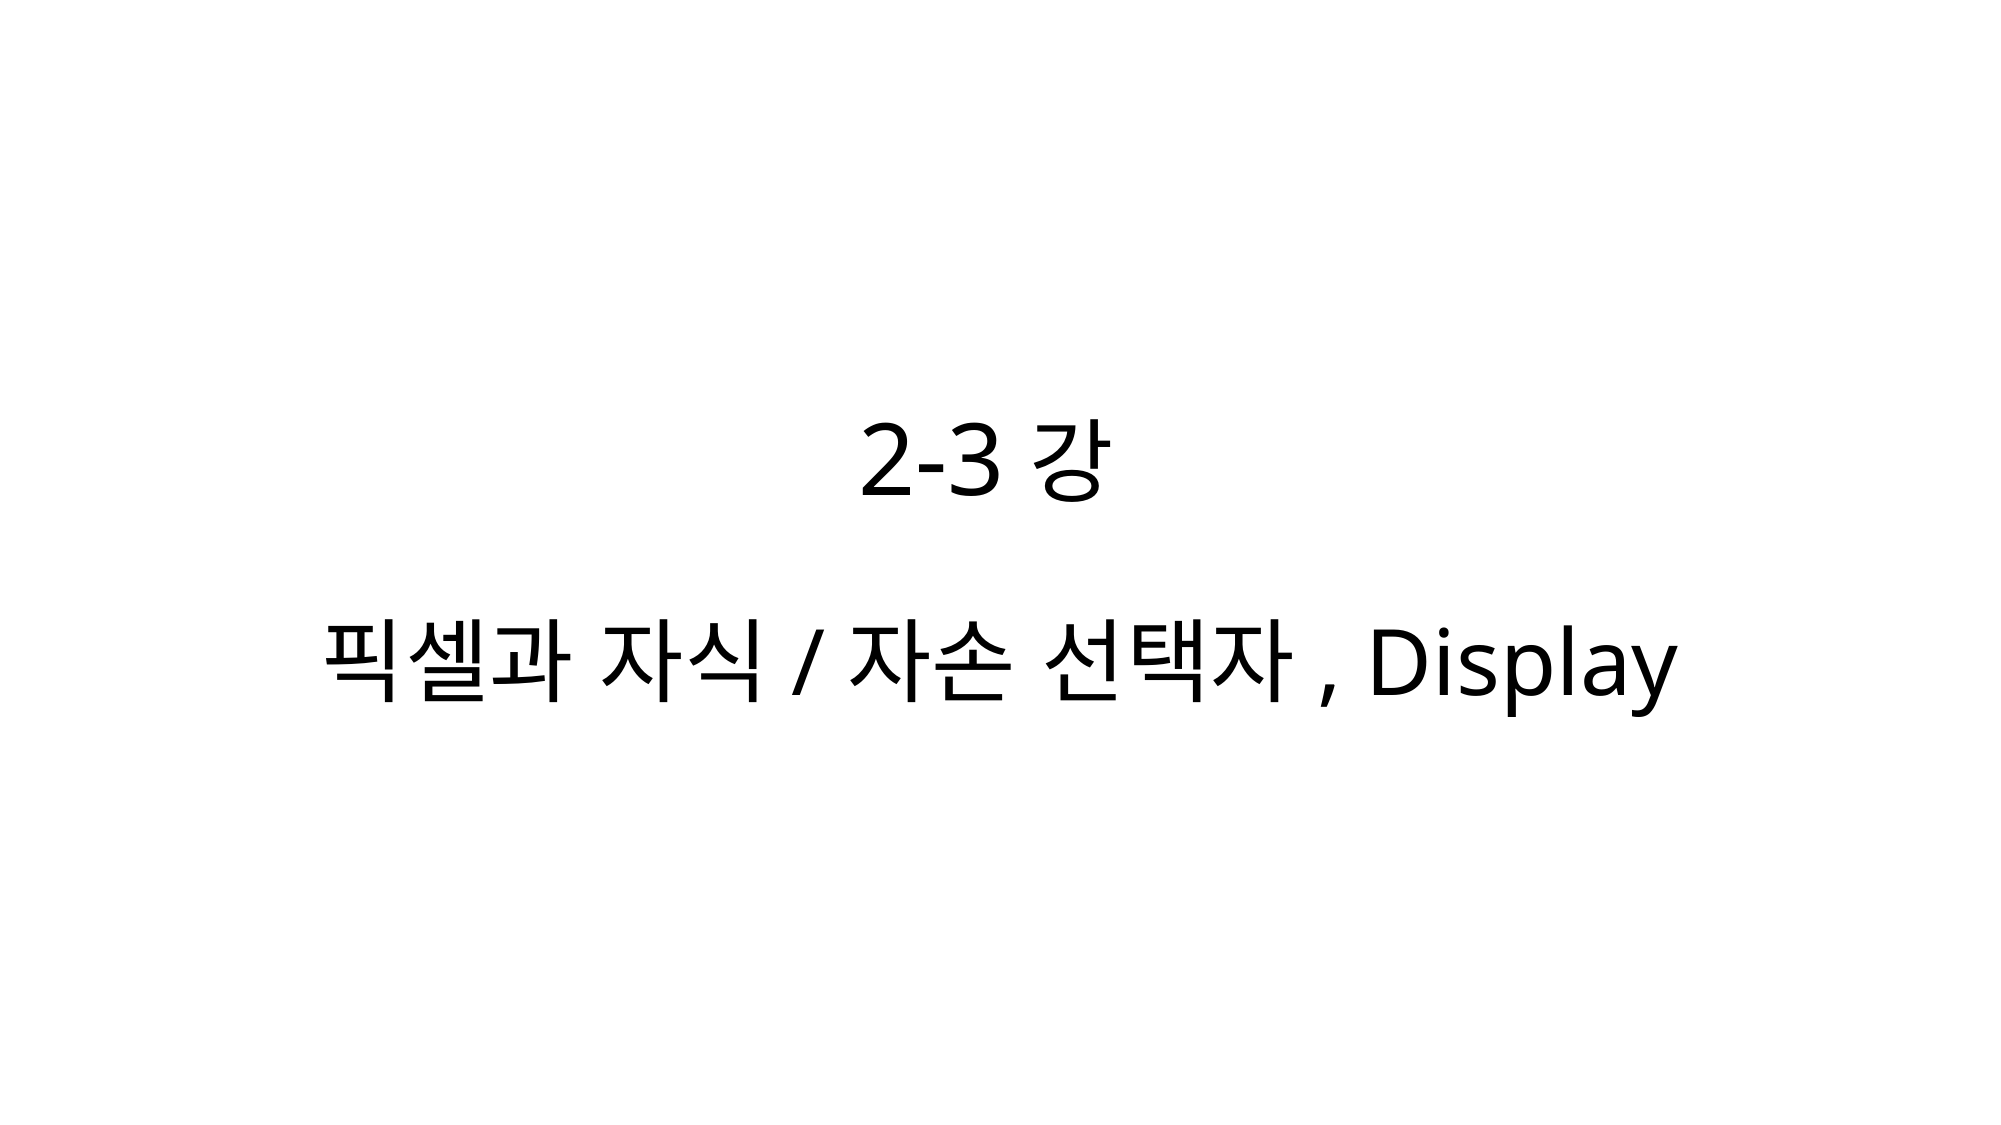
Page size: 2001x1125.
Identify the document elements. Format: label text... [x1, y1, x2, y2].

title 2-3강 픽셀과 자식/자손 선택자, Display [137, 368, 1863, 757]
